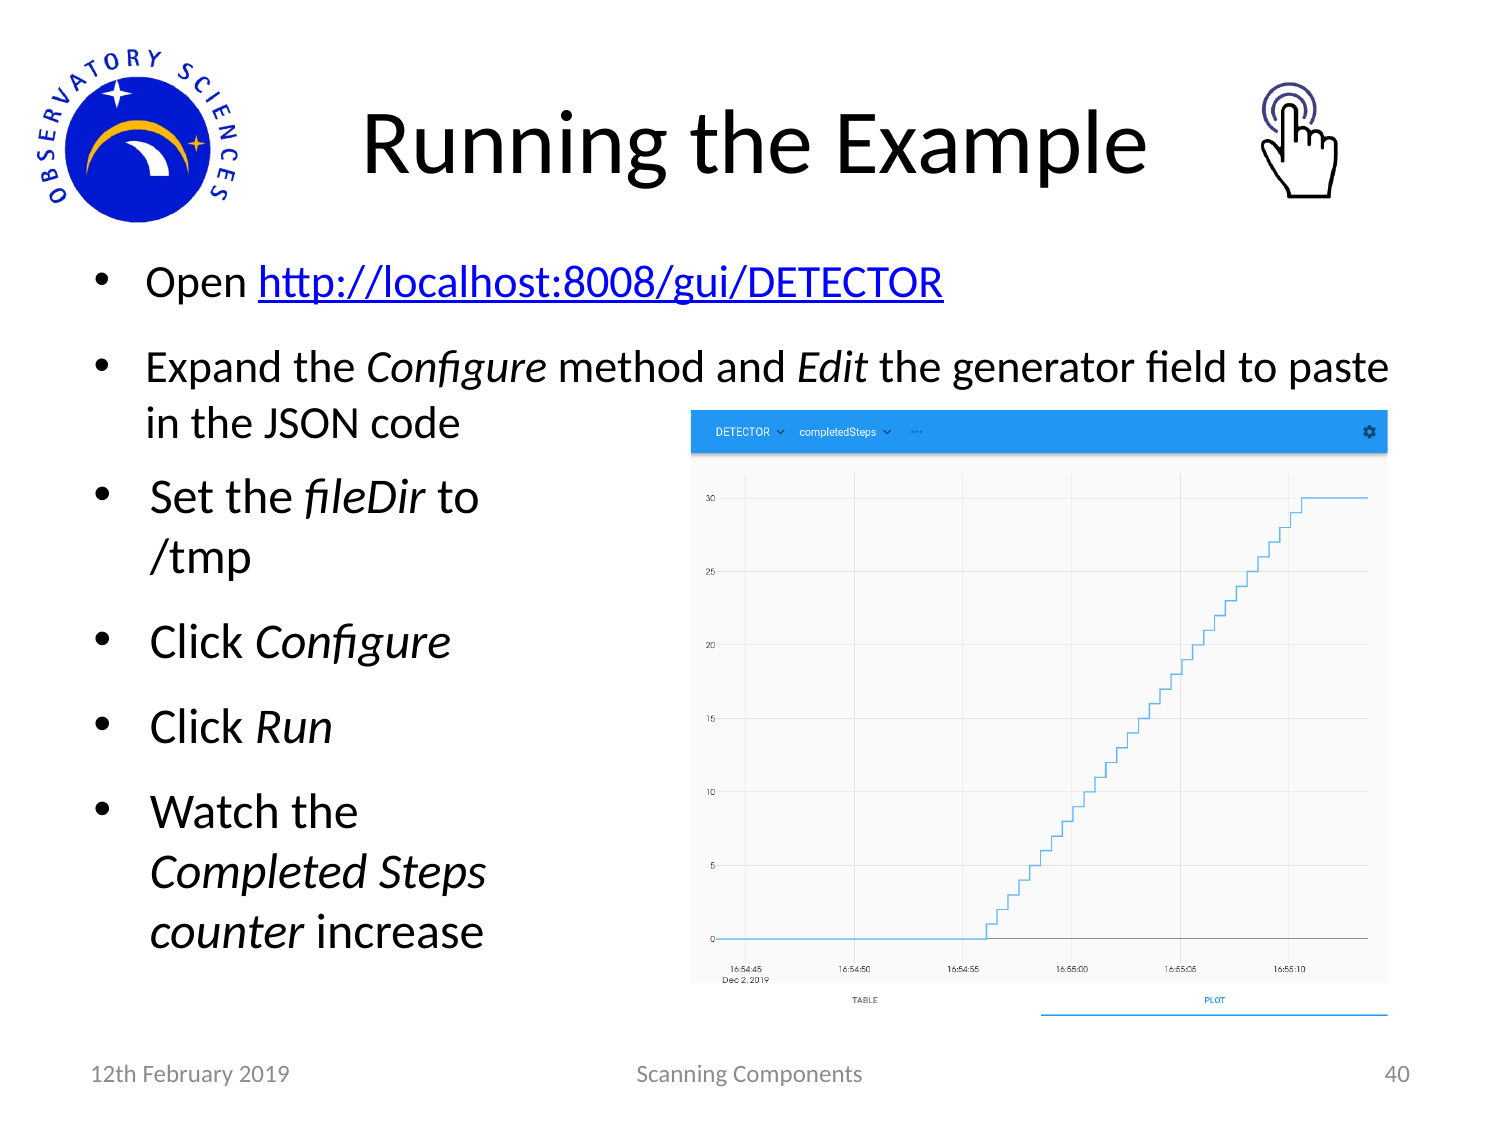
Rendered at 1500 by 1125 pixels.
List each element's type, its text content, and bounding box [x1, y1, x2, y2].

footer Scanning Components [512, 1042, 988, 1103]
slide_number 40 [1074, 1042, 1425, 1103]
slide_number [75, 1042, 425, 1103]
text_box Set the fileDir to /tmp Click Configure Click Run Watch the Completed Steps counter increase [78, 456, 561, 966]
list Open http://localhost:8008/gui/DETECTOR Expand the Configure method and Edit the generator field to paste in the JSON code [78, 243, 1429, 457]
picture [690, 410, 1388, 1017]
picture [37, 49, 238, 223]
picture [1257, 77, 1340, 201]
title Running the Example [253, 42, 1258, 231]
